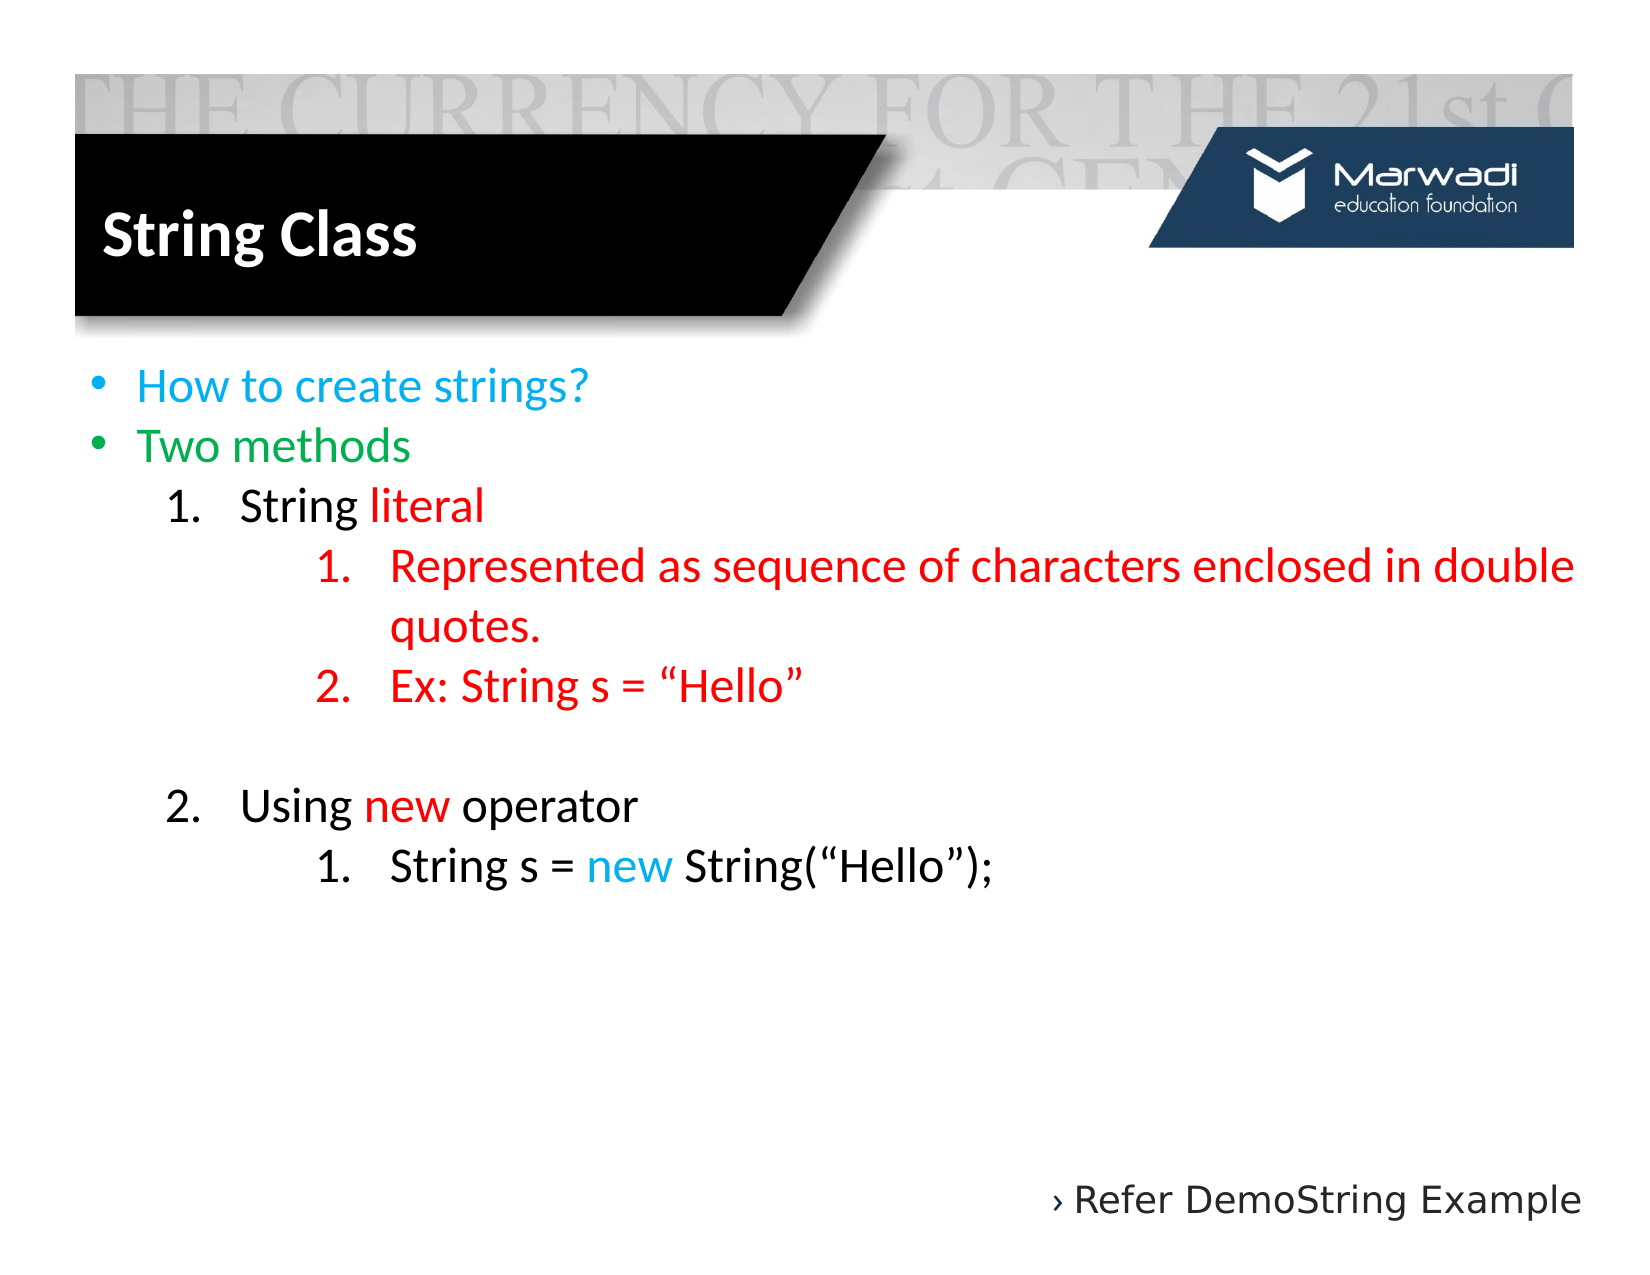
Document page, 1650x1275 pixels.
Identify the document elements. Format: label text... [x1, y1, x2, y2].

picture [75, 74, 1574, 341]
text_box › Refer DemoString Example [1037, 1168, 1650, 1274]
text_box How to create strings? Two methods String literal Represented as sequence of characters enclosed in double quotes. Ex: String s = “Hello” Using new operator String s = new String(“Hello”); [74, 344, 1650, 900]
title String Class [99, 187, 825, 344]
